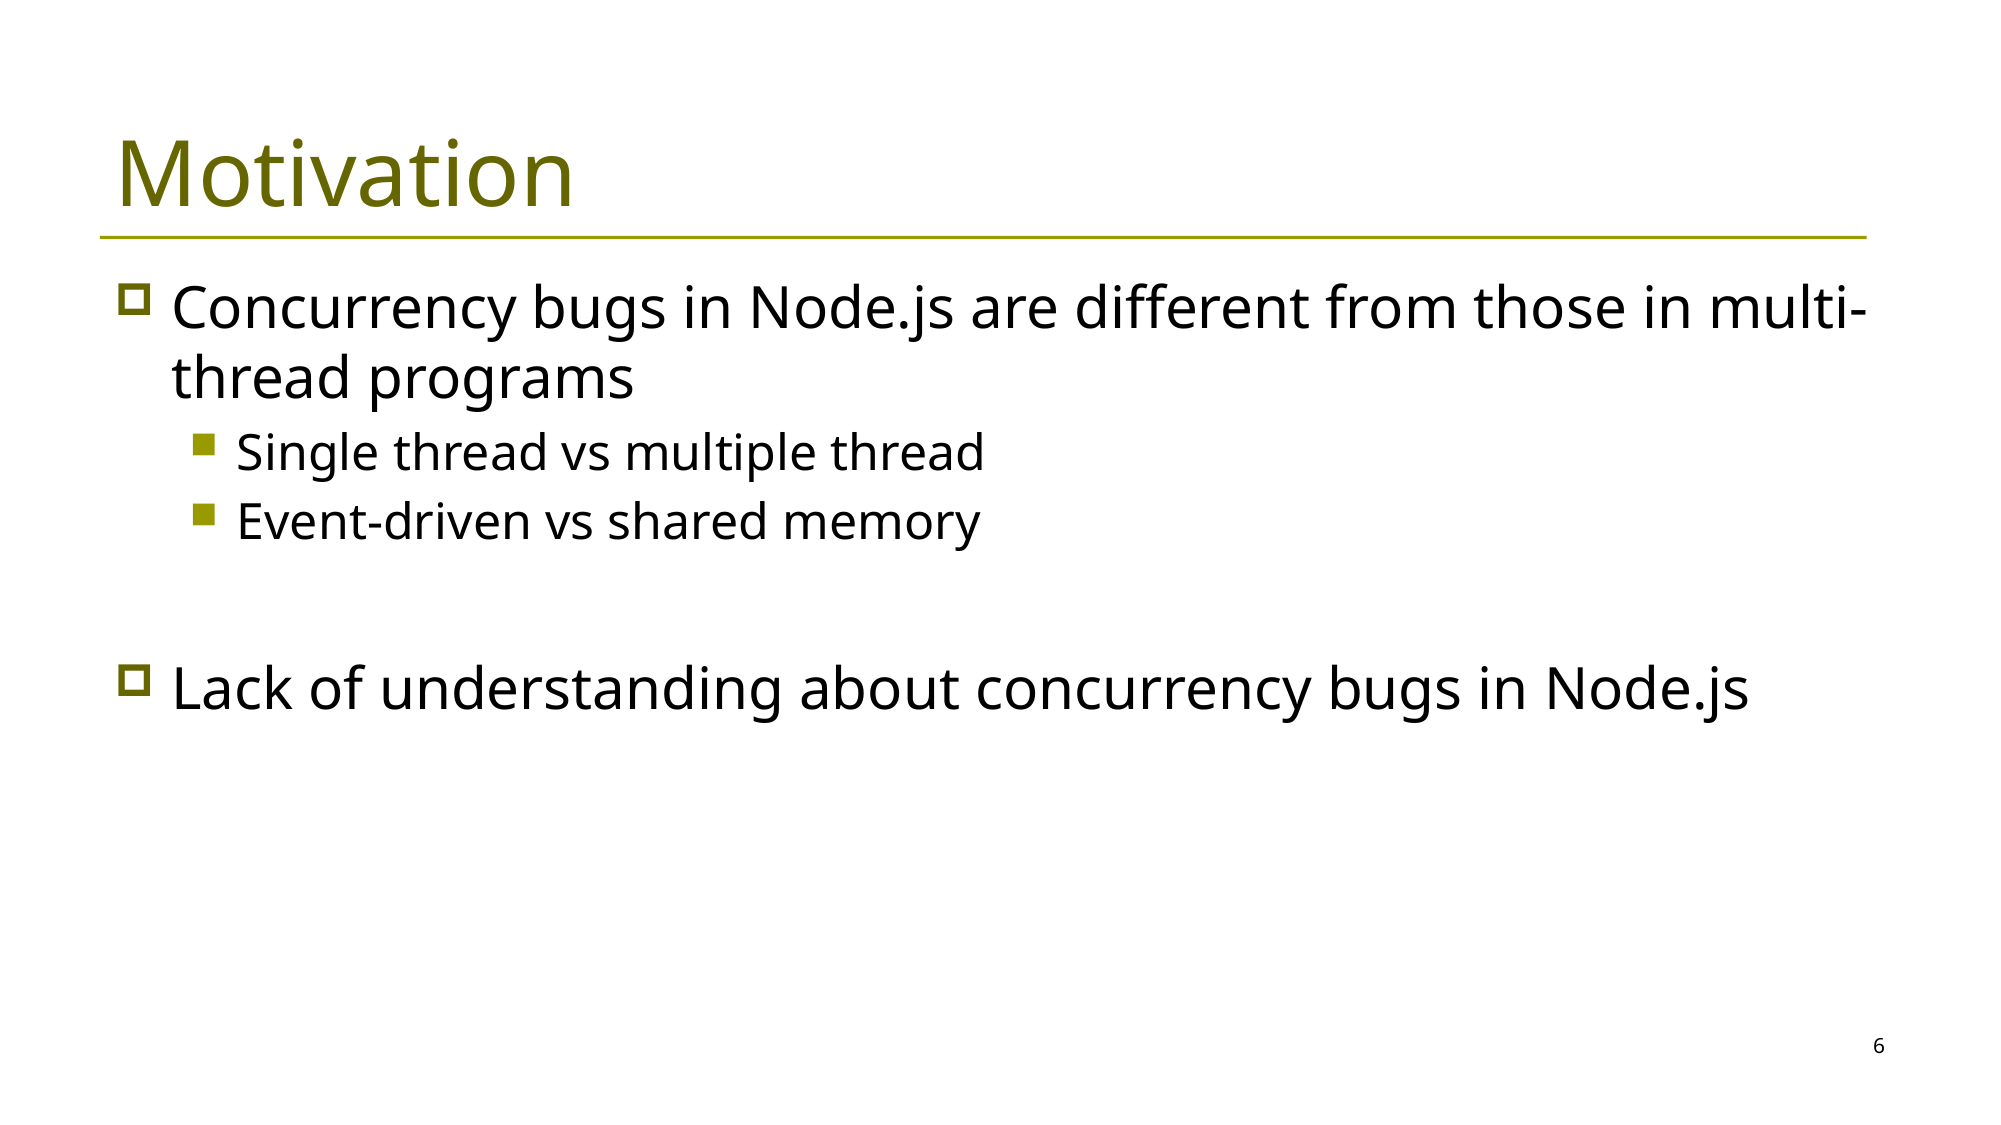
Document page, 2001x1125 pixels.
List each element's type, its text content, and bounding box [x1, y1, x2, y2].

slide_number 6 [1433, 1024, 1901, 1101]
title Motivation [99, 45, 1900, 233]
list Concurrency bugs in Node.js are different from those in multi-thread programs Single thread vs multiple thread Event-driven vs shared memory Lack of understanding about concurrency bugs in Node.js [99, 262, 1900, 1006]
